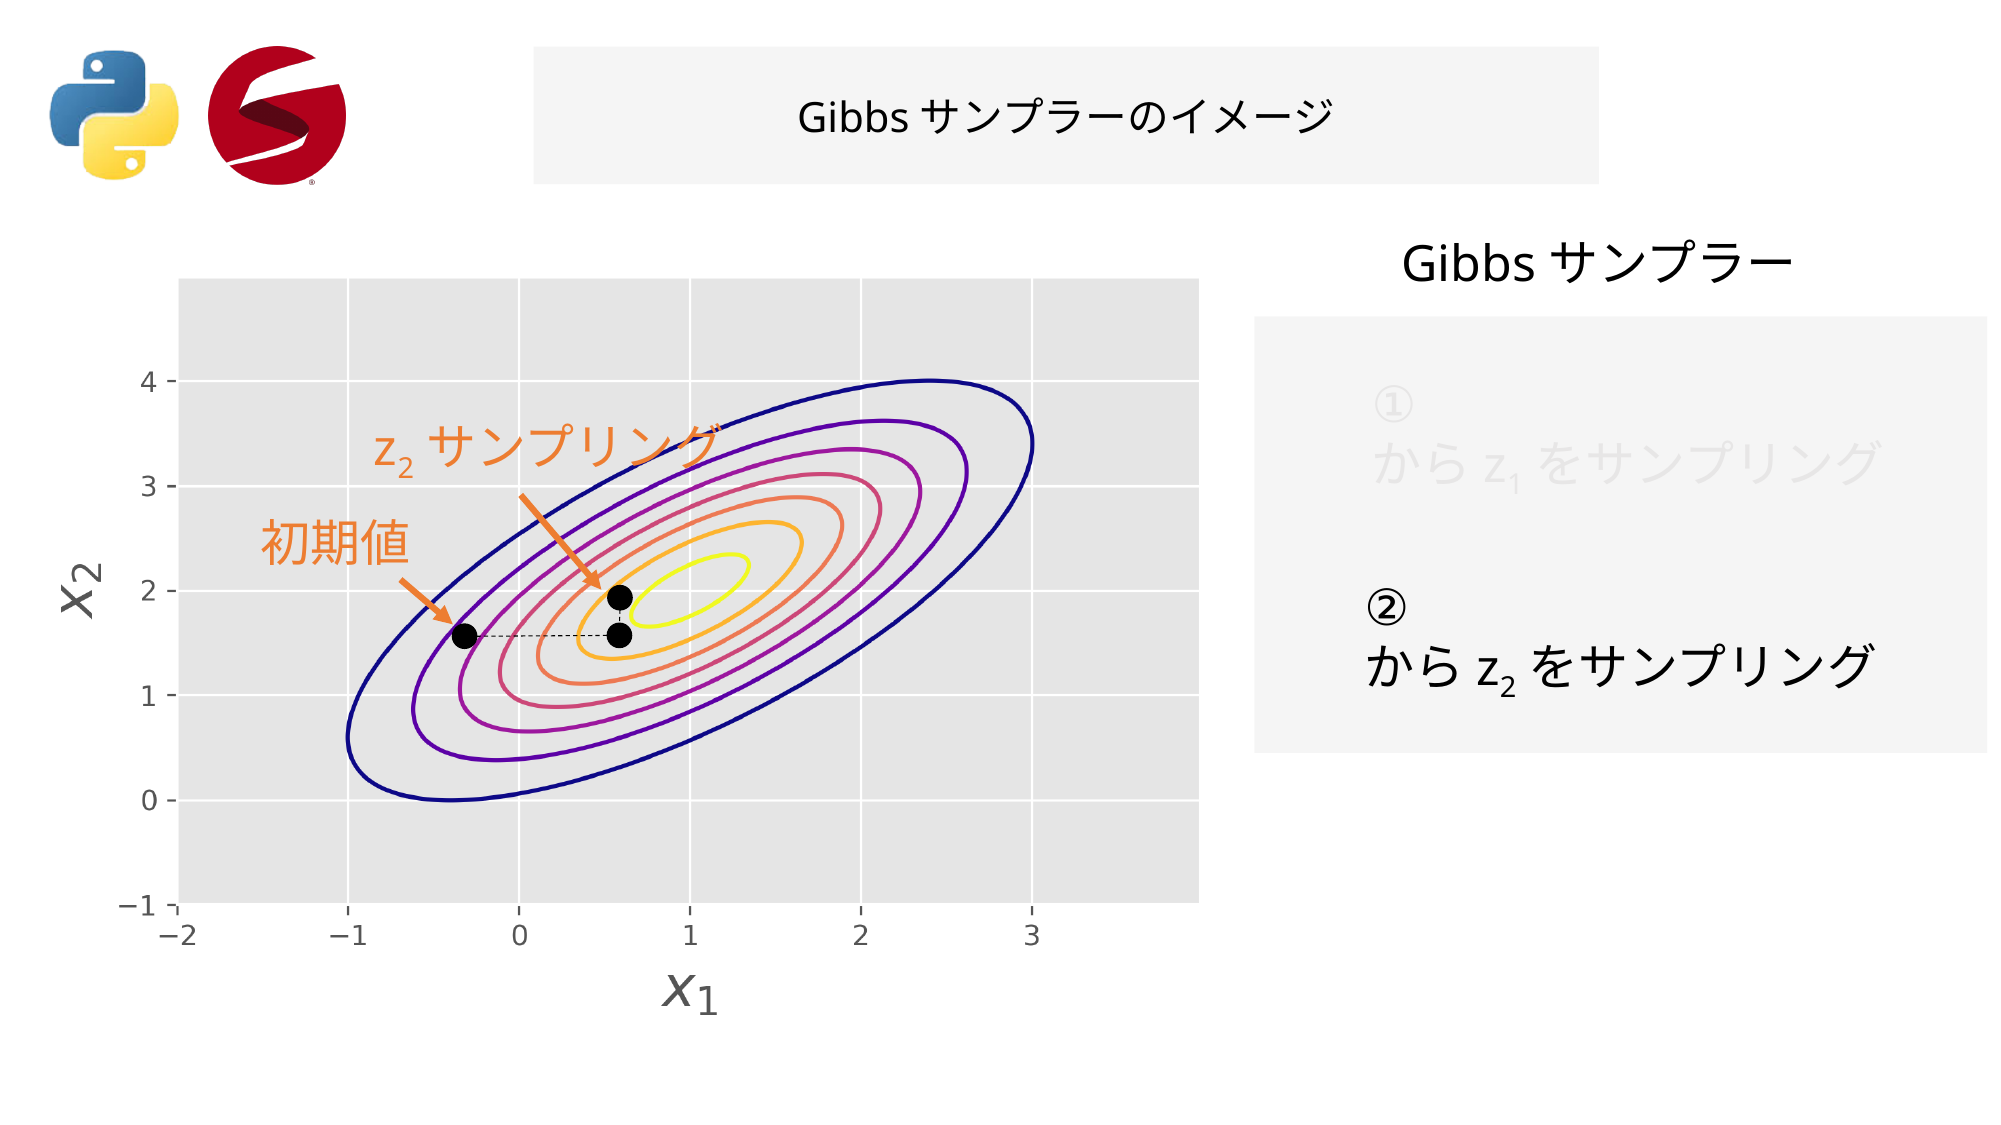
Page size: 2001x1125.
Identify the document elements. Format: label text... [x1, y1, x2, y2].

picture [20, 234, 1241, 1048]
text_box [400, 579, 453, 625]
picture [20, 21, 346, 210]
text_box [1254, 316, 1988, 753]
text_box Gibbsサンプラーのイメージ [533, 46, 1599, 185]
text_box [520, 494, 602, 590]
text_box Gibbsサンプラー [1386, 223, 1812, 299]
